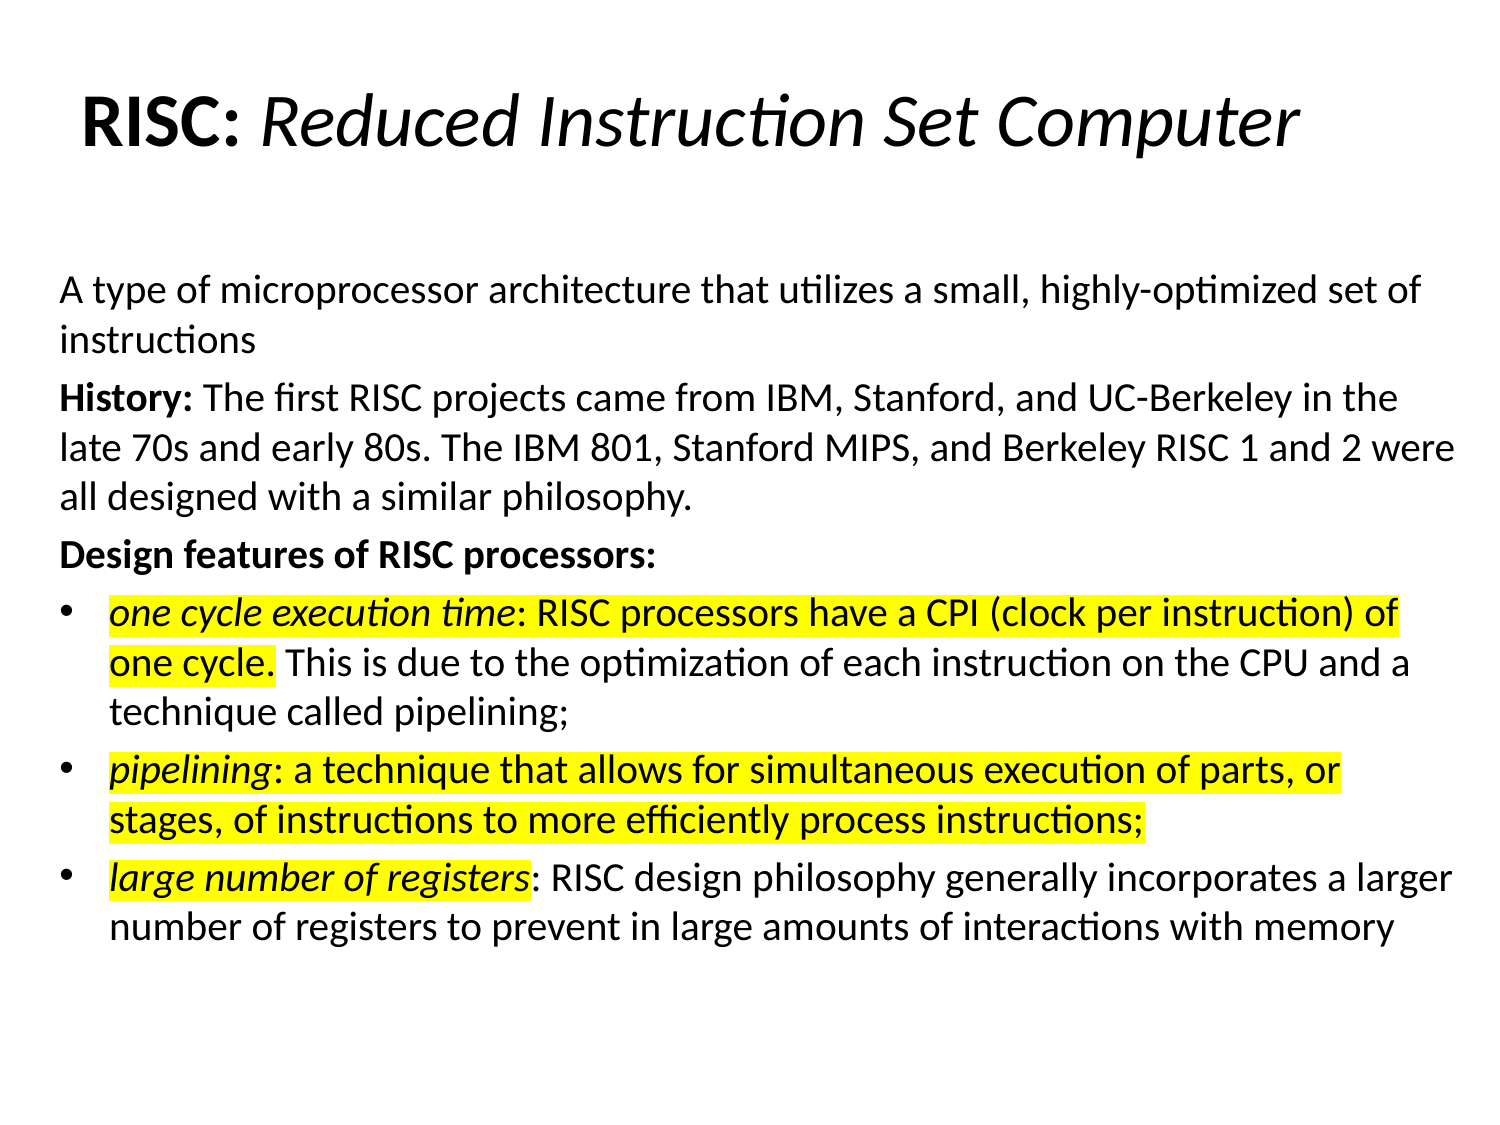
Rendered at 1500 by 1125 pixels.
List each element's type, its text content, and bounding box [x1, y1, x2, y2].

title RISC: Reduced Instruction Set Computer [44, 21, 1339, 211]
list A type of microprocessor architecture that utilizes a small, highly-optimized set of instructions History: The first RISC projects came from IBM, Stanford, and UC-Berkeley in the late 70s and early 80s. The IBM 801, Stanford MIPS, and Berkeley RISC 1 and 2 were all designed with a similar philosophy. Design features of RISC processors: one cycle execution time: RISC processors have a CPI (clock per instruction) of one cycle. This is due to the optimization of each instruction on the CPU and a technique called pipelining; pipelining: a technique that allows for simultaneous execution of parts, or stages, of instructions to more efficiently process instructions; large number of registers: RISC design philosophy generally incorporates a larger number of registers to prevent in large amounts of interactions with memory [44, 255, 1479, 1011]
